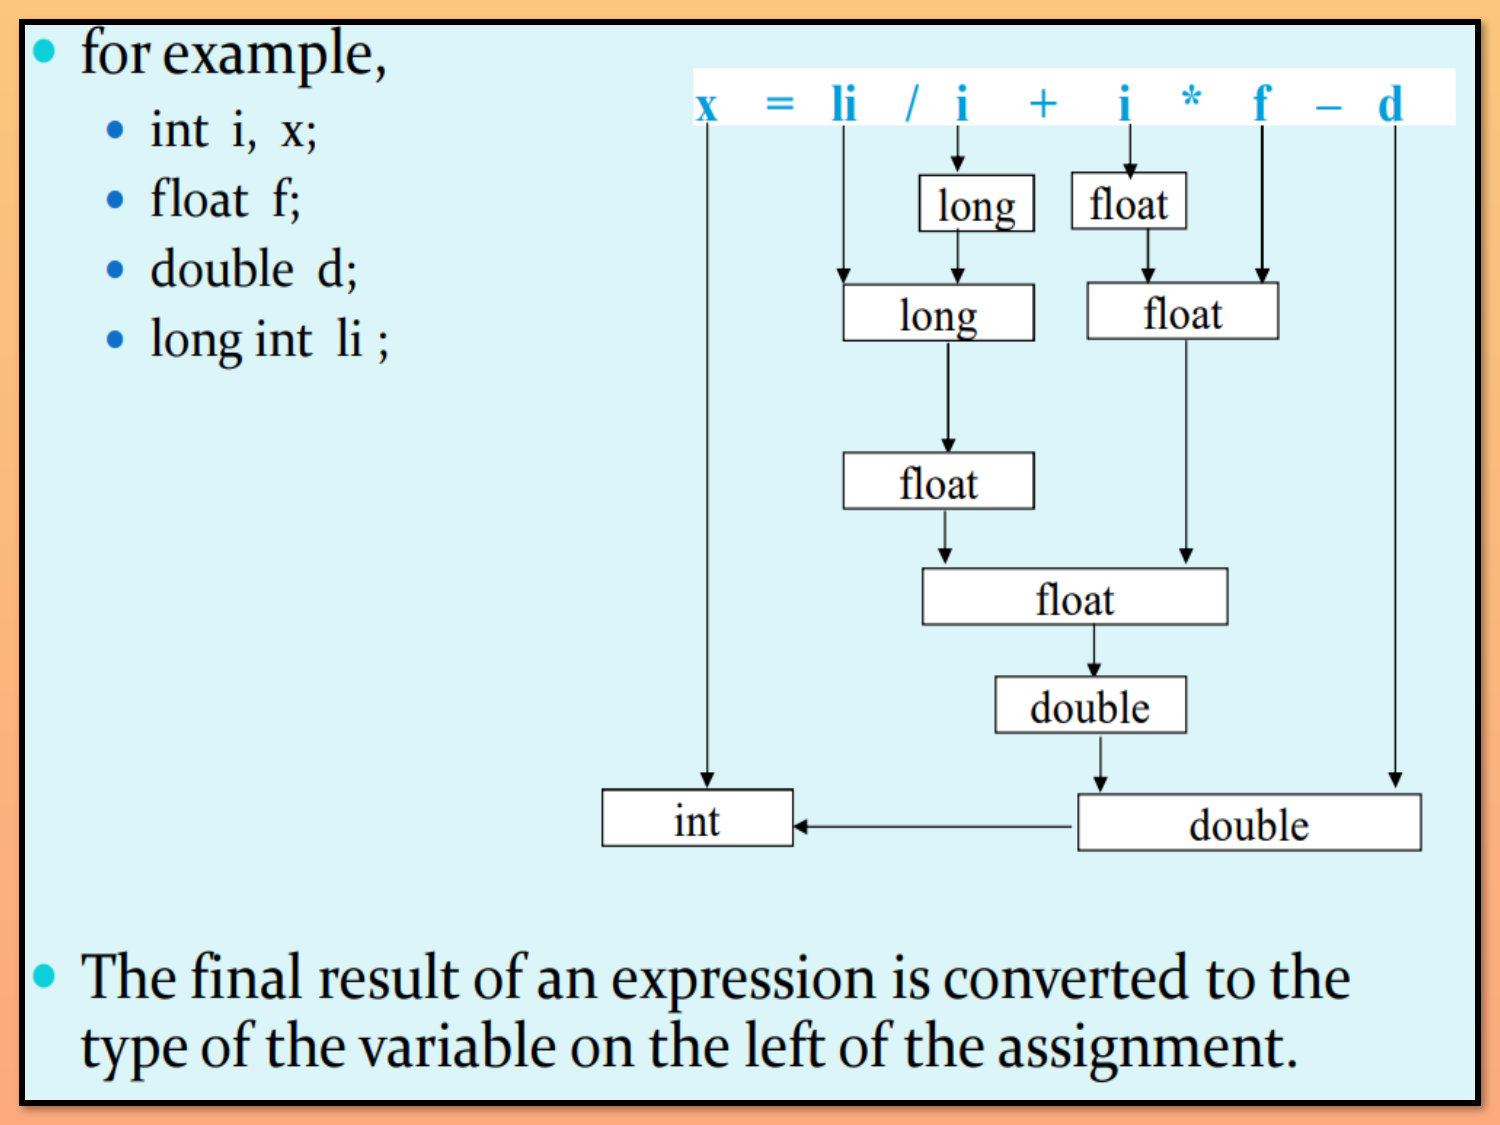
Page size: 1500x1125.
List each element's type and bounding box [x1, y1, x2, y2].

list [24, 24, 1476, 1101]
